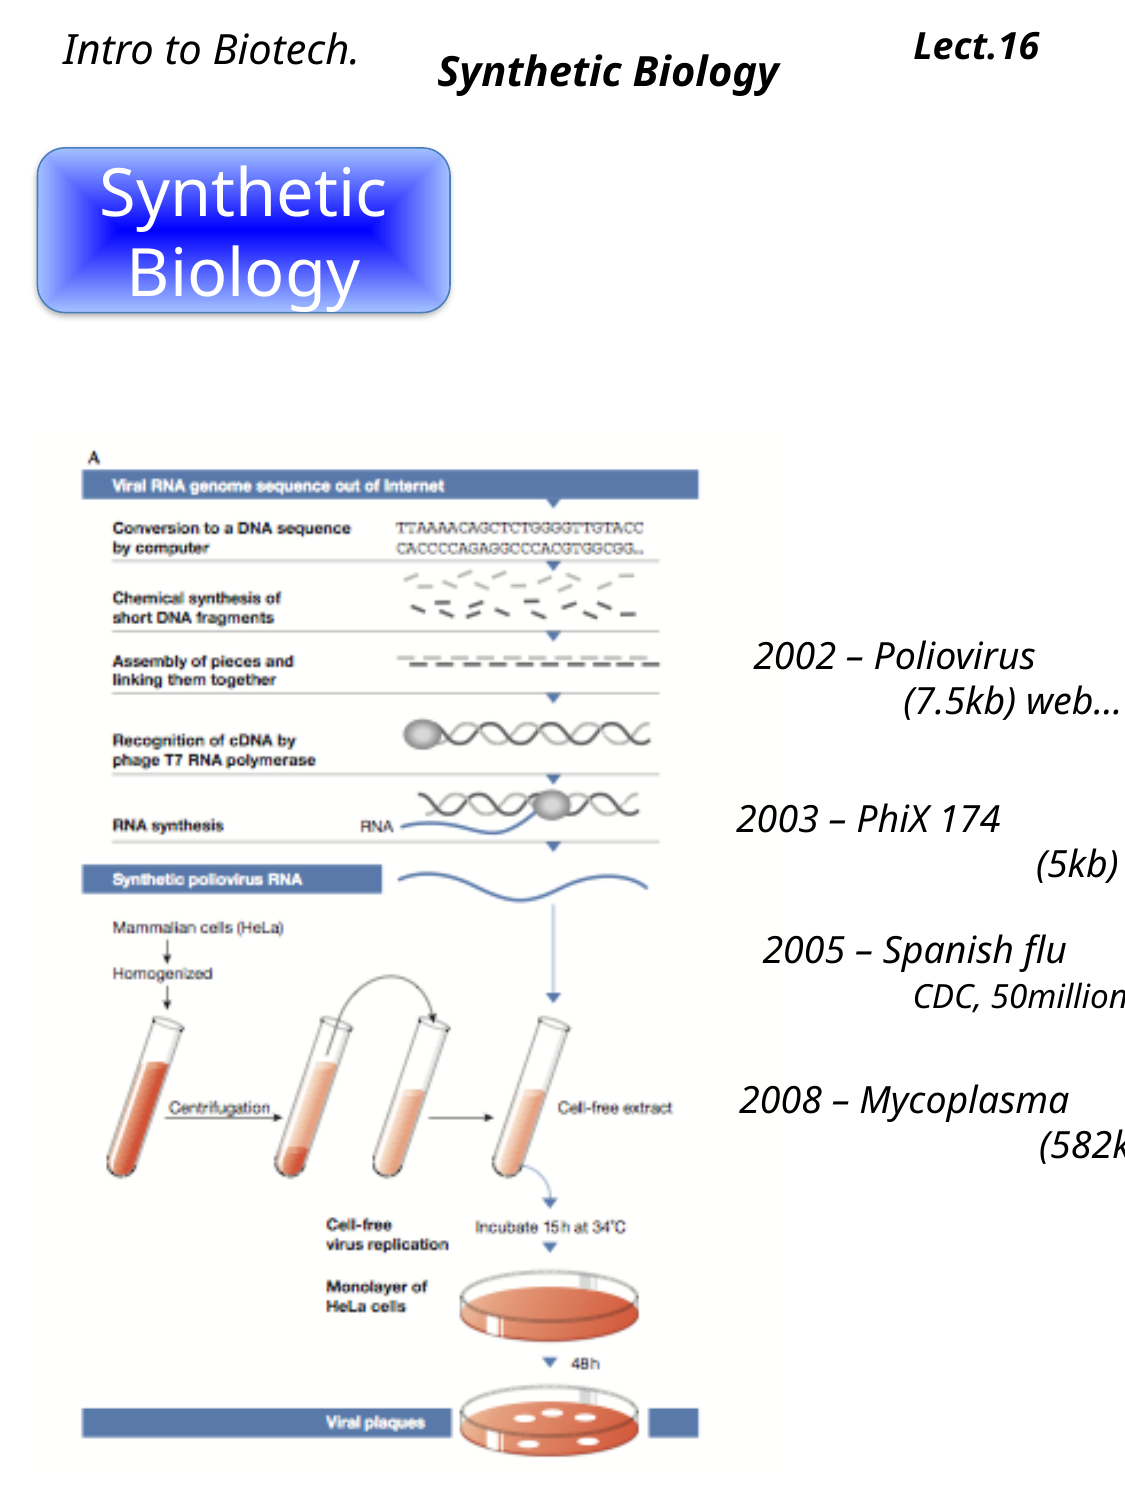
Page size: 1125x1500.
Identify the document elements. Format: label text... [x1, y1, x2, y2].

text_box 2002 – Poliovirus (7.5kb) web… [830, 624, 1125, 730]
picture [27, 399, 826, 1471]
text_box 2008 – Mycoplasma (582kb) [830, 1068, 1125, 1174]
text_box Synthetic Biology [36, 147, 451, 314]
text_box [19, 14, 1063, 104]
text_box 2003 – PhiX 174 (5kb) [830, 787, 1125, 893]
text_box 2005 – Spanish flu CDC, 50million [830, 918, 1125, 1024]
